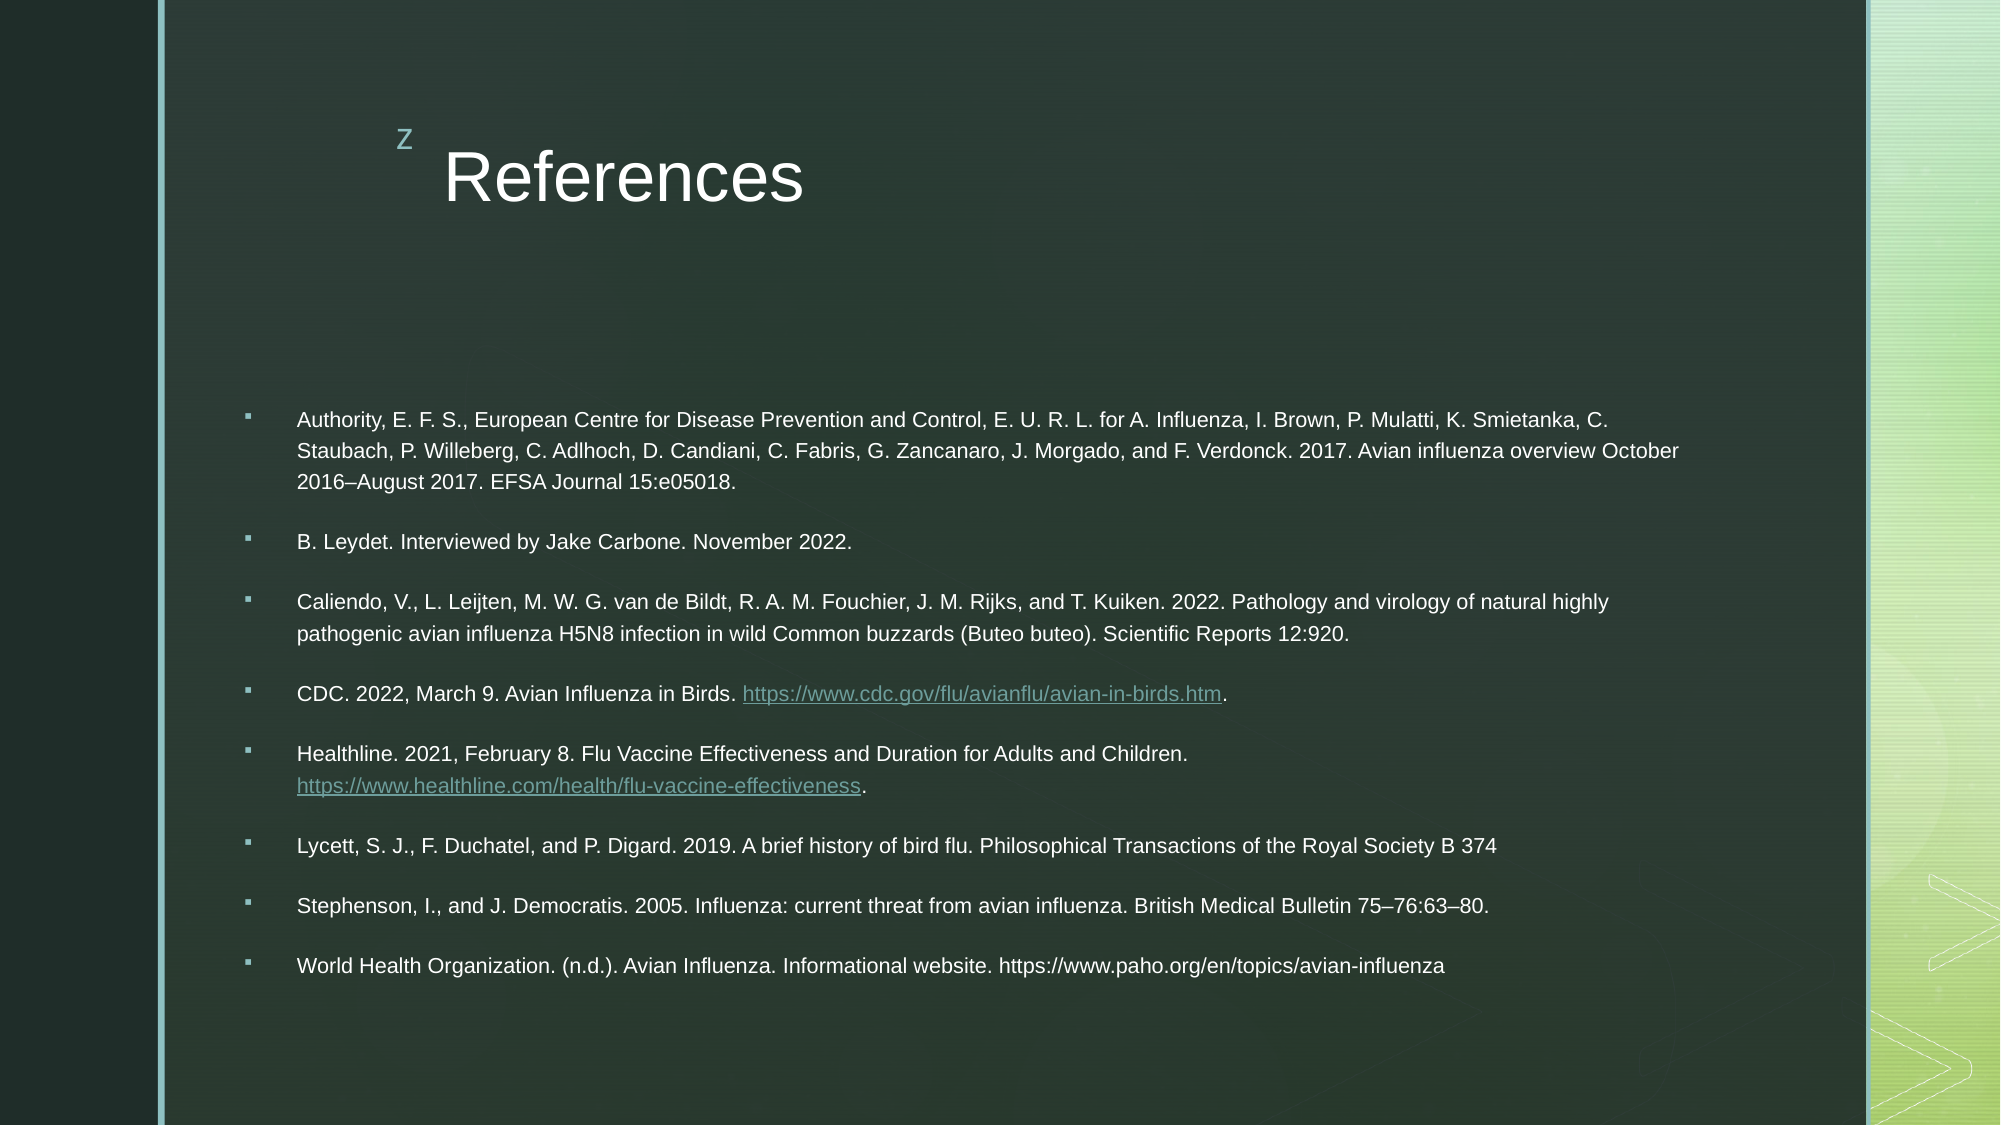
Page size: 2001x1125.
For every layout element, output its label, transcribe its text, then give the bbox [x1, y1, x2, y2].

list Authority, E. F. S., European Centre for Disease Prevention and Control, E. U. R. L. for A. Influenza, I. Brown, P. Mulatti, K. Smietanka, C. Staubach, P. Willeberg, C. Adlhoch, D. Candiani, C. Fabris, G. Zancanaro, J. Morgado, and F. Verdonck. 2017. Avian influenza overview October 2016–August 2017. EFSA Journal 15:e05018. B. Leydet. Interviewed by Jake Carbone. November 2022. Caliendo, V., L. Leijten, M. W. G. van de Bildt, R. A. M. Fouchier, J. M. Rijks, and T. Kuiken. 2022. Pathology and virology of natural highly pathogenic avian influenza H5N8 infection in wild Common buzzards (Buteo buteo). Scientific Reports 12:920. CDC. 2022, March 9. Avian Influenza in Birds. https://www.cdc.gov/flu/avianflu/avian-in-birds.htm. Healthline. 2021, February 8. Flu Vaccine Effectiveness and Duration for Adults and Children. https://www.healthline.com/health/flu-vaccine-effectiveness. Lycett, S. J., F. Duchatel, and P. Digard. 2019. A brief history of bird flu. Philosophical Transactions of the Royal Society B 374 Stephenson, I., and J. Democratis. 2005. Influenza: current threat from avian influenza. British Medical Bulletin 75–76:63–80. World Health Organization. (n.d.). Avian Influenza. Informational website. https://www.paho.org/en/topics/avian-influenza [228, 392, 1697, 995]
title References [428, 132, 1734, 310]
picture [1871, 0, 2001, 1125]
